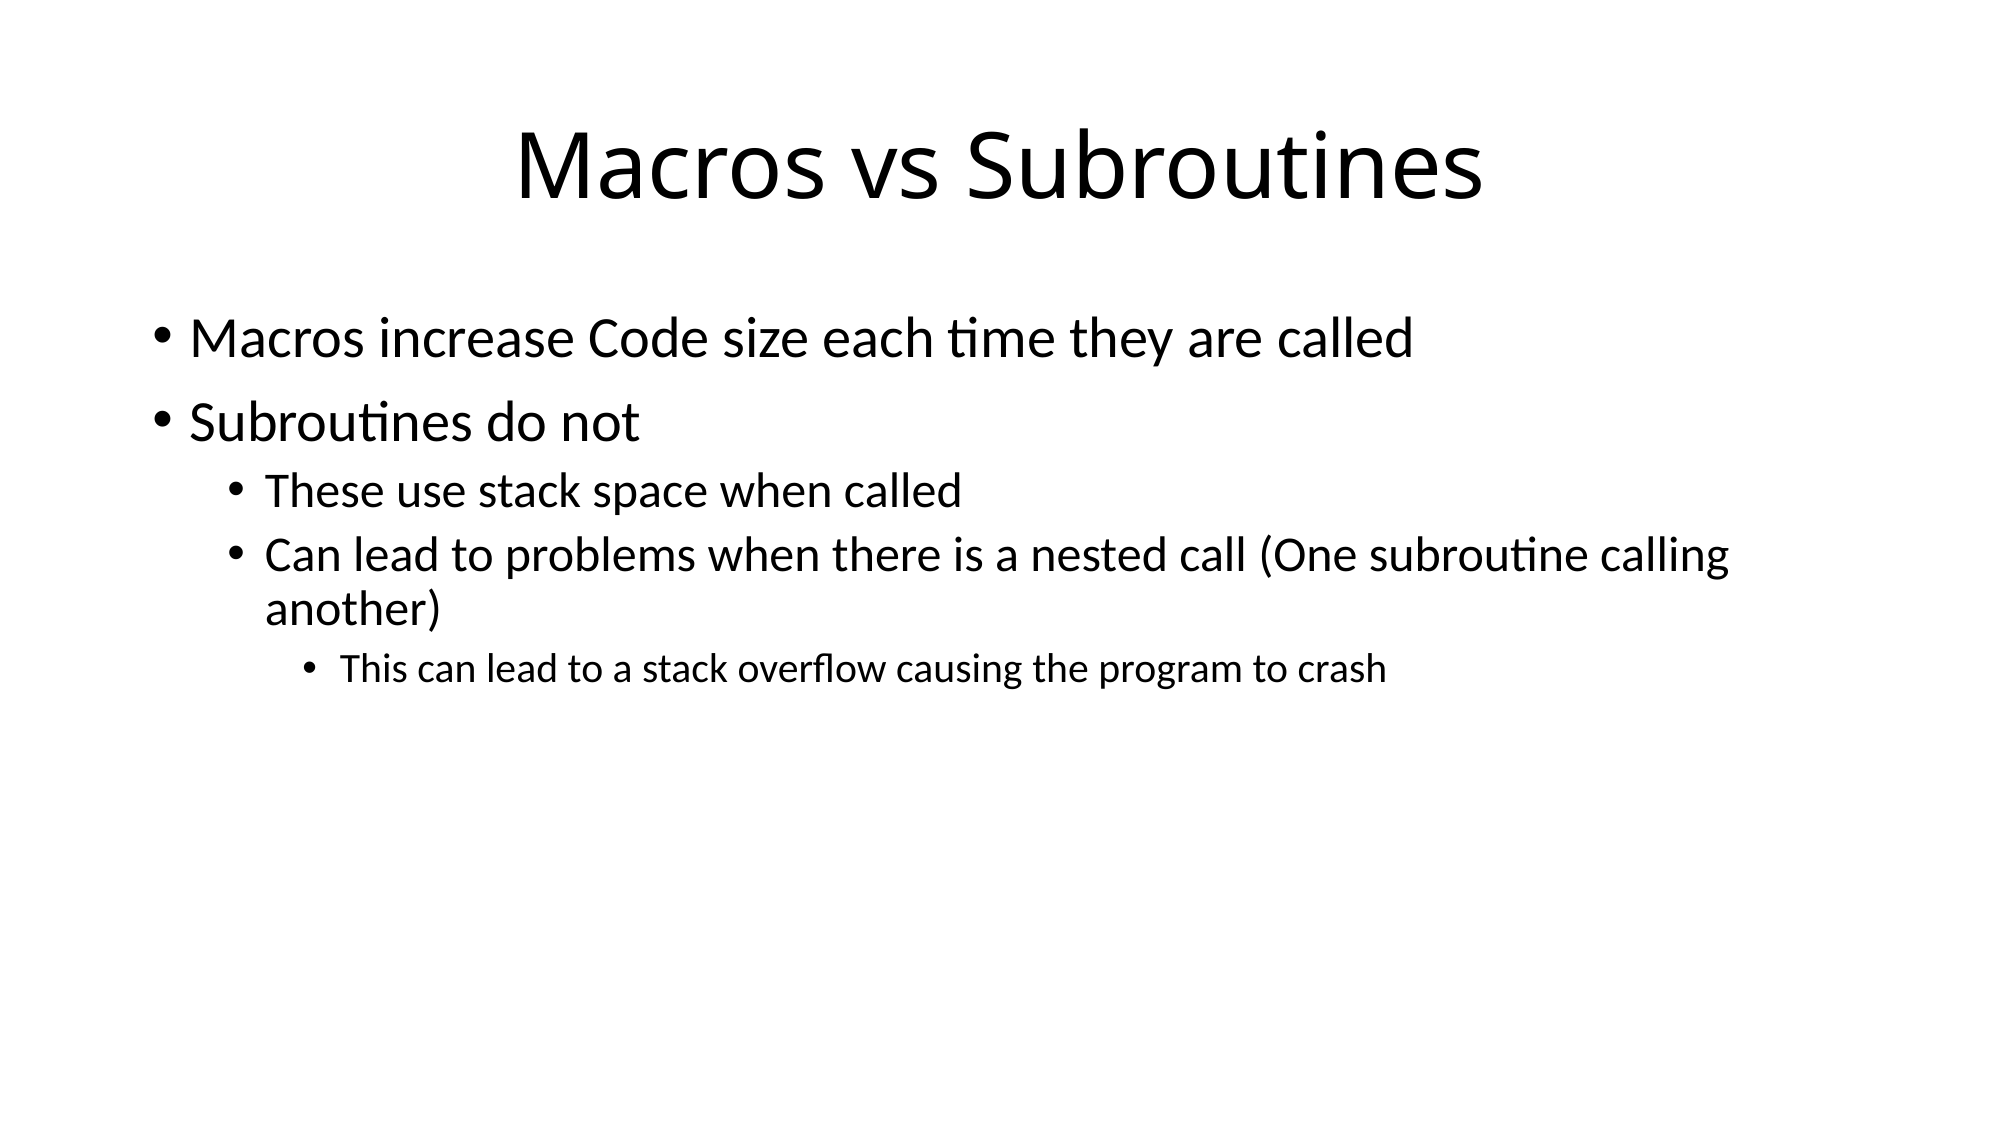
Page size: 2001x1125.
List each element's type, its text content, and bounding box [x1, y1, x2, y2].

title Macros vs Subroutines [137, 59, 1863, 278]
list Macros increase Code size each time they are called Subroutines do not These use stack space when called Can lead to problems when there is a nested call (One subroutine calling another) This can lead to a stack overflow causing the program to crash [137, 299, 1863, 1014]
